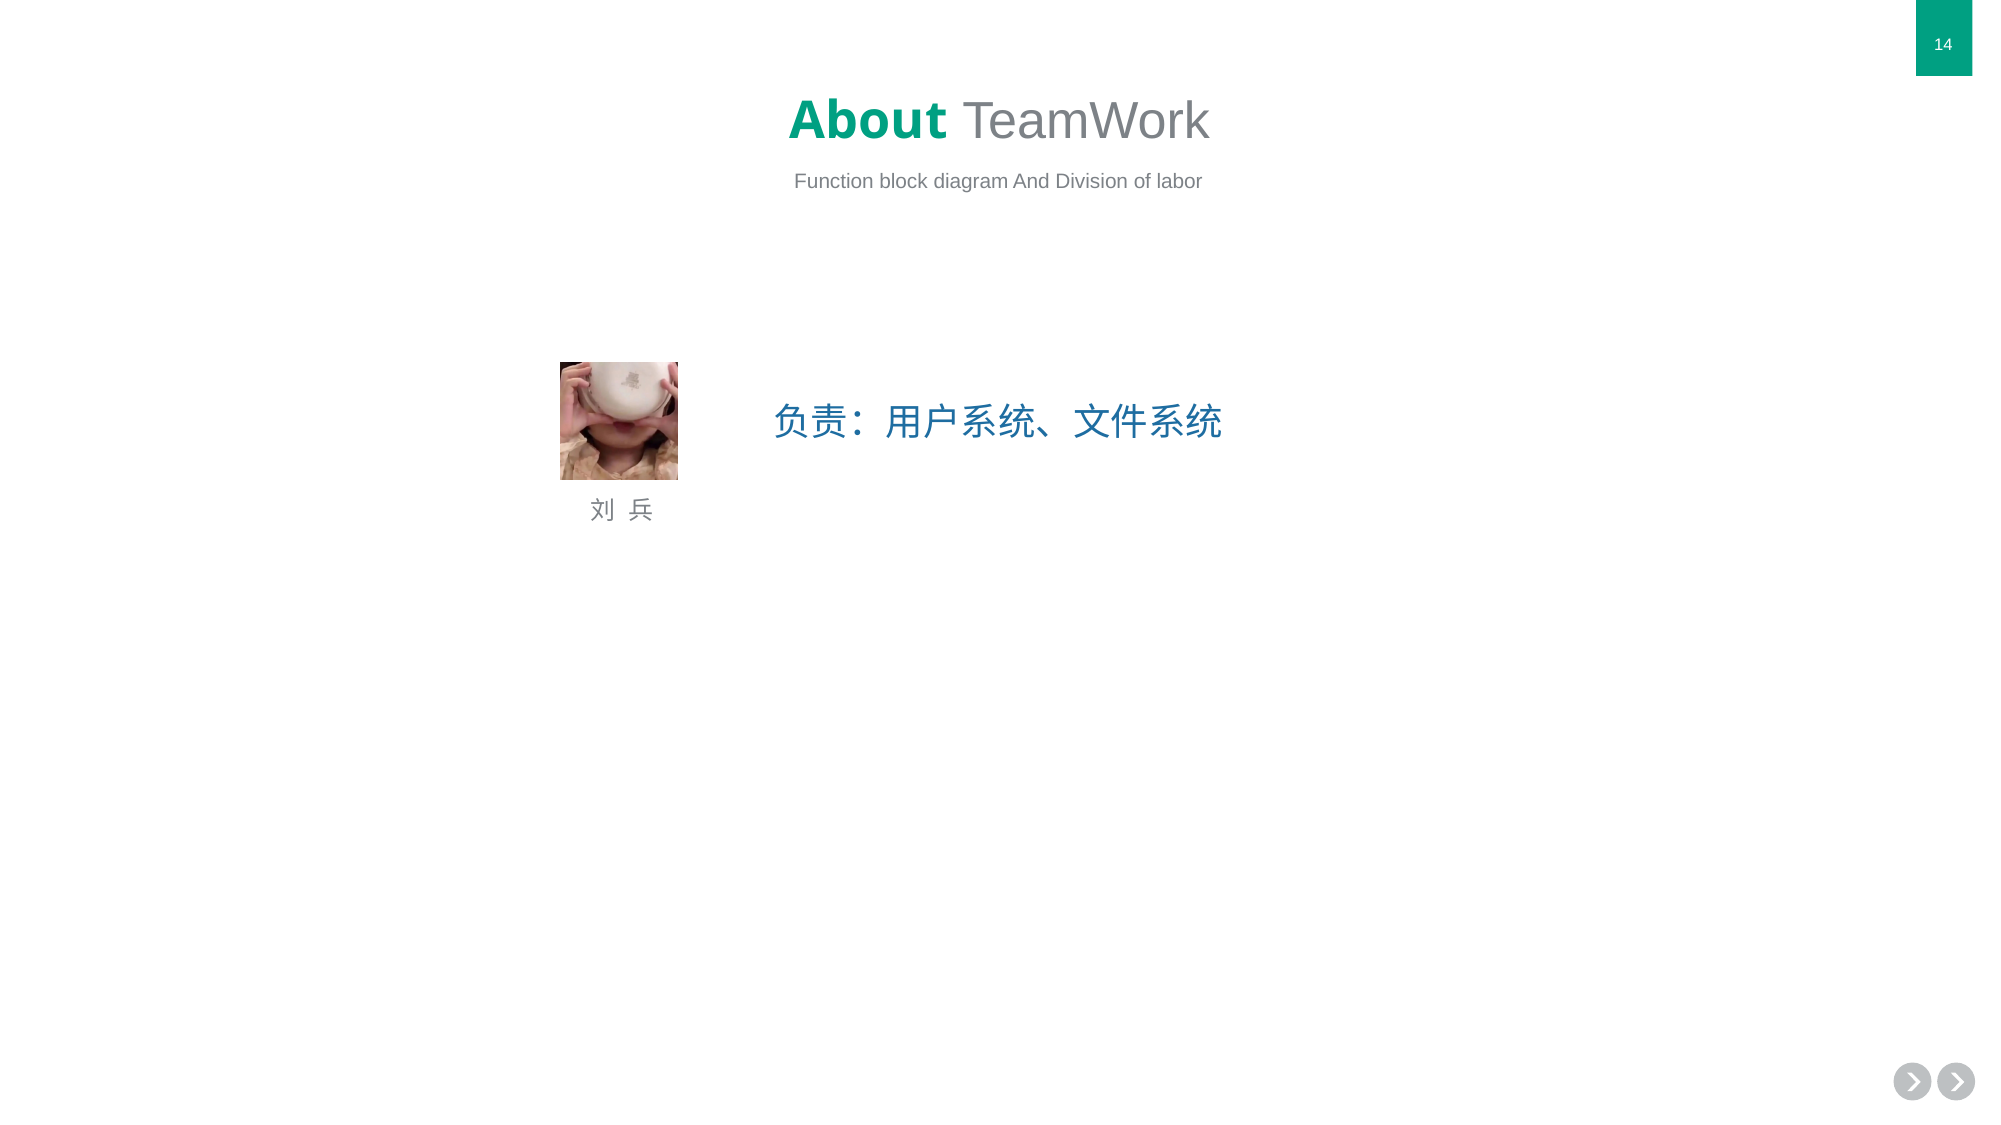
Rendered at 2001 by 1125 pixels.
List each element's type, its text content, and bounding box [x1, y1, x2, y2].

picture [560, 362, 678, 480]
text_box 刘 兵 [564, 480, 668, 532]
title About TeamWork [137, 80, 1863, 163]
text_box Function block diagram And Division of labor [406, 160, 1591, 201]
text_box 负责：用户系统、文件系统 [758, 390, 1239, 451]
